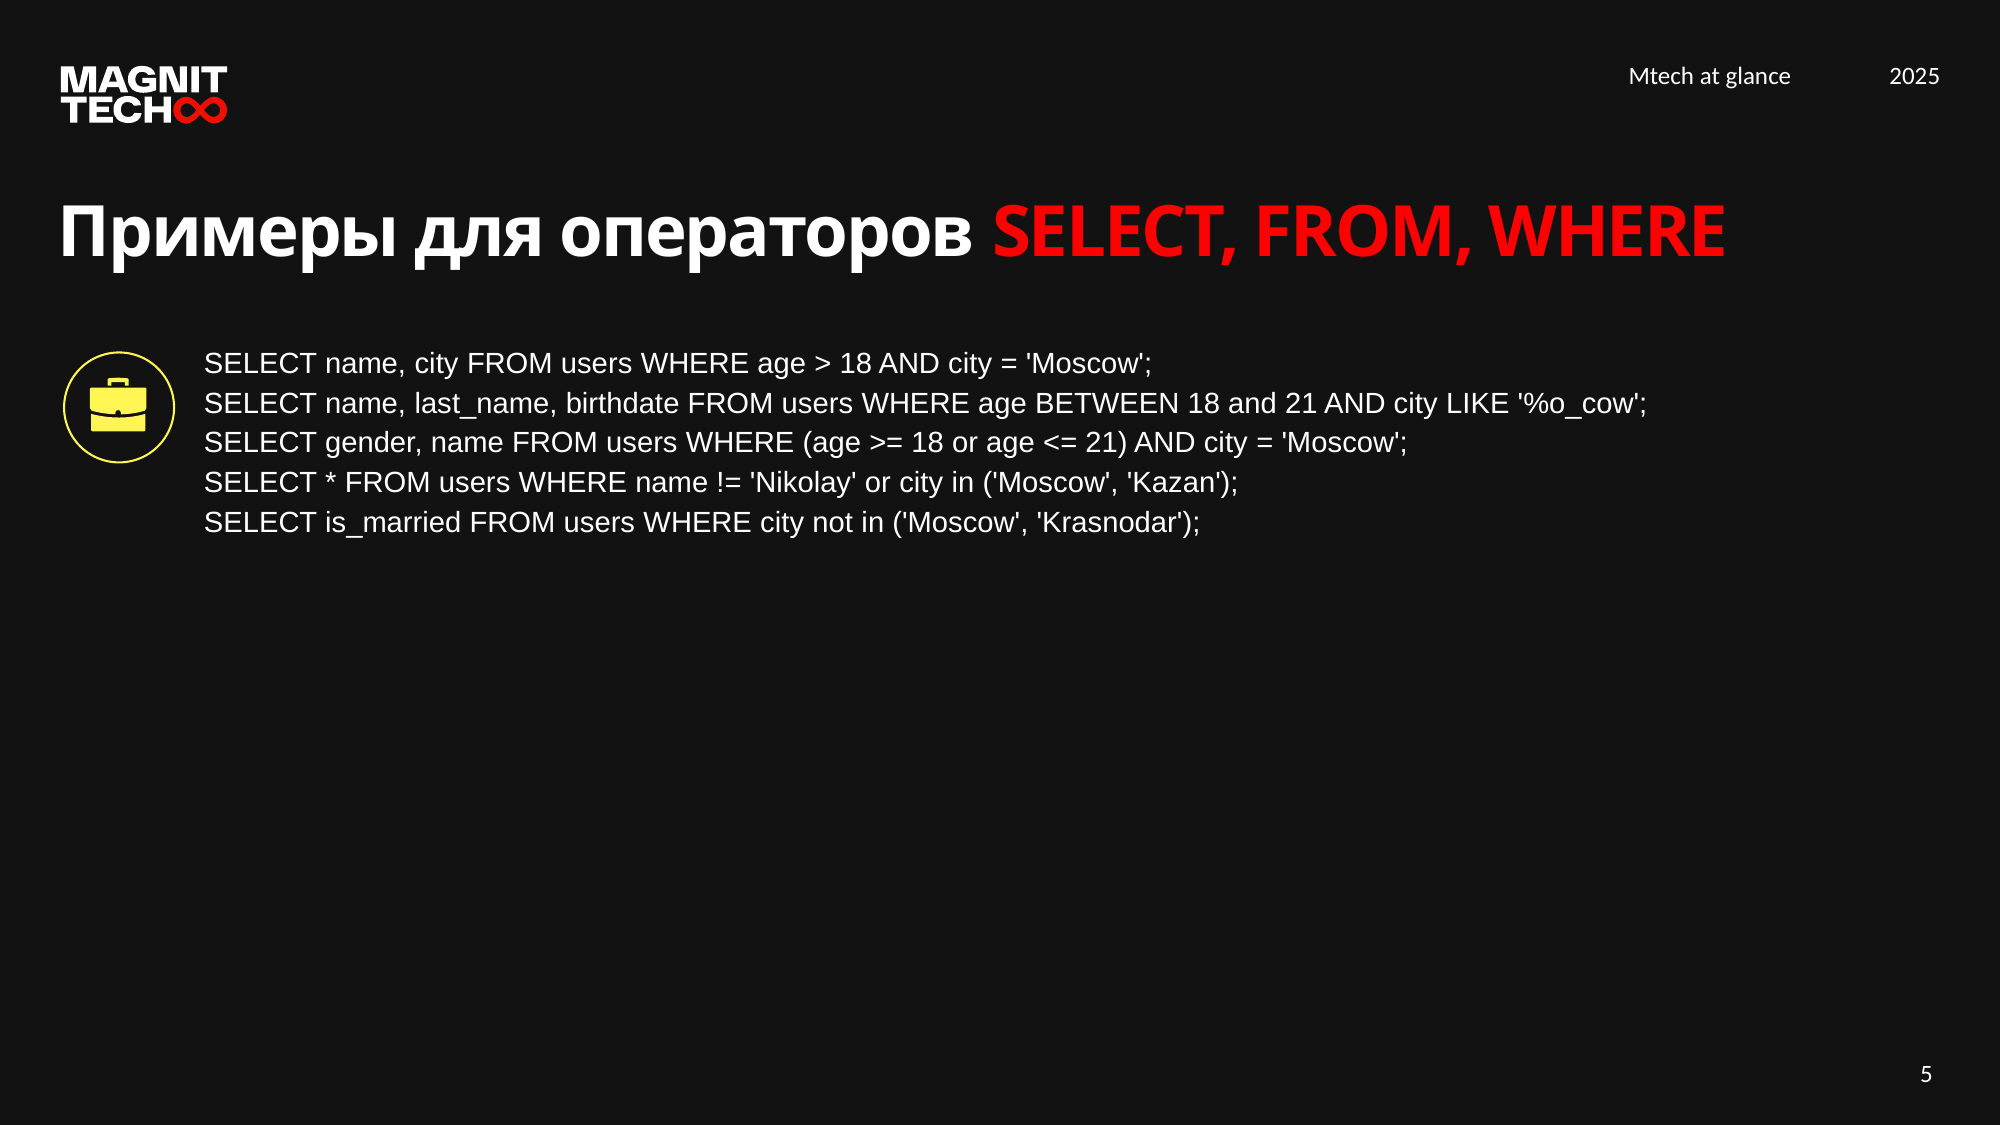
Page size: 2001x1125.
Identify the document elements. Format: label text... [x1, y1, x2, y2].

slide_number 5 [1845, 1042, 1948, 1103]
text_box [89, 377, 147, 432]
list SELECT name, city FROM users WHERE age > 18 AND city = 'Moscow'; SELECT name, last_name, birthdate FROM users WHERE age BETWEEN 18 and 21 AND city LIKE '%o_cow'; SELECT gender, name FROM users WHERE (age >= 18 or age <= 21) AND city = 'Moscow'; SELECT * FROM users WHERE name != 'Nikolay' or city in ('Moscow', 'Kazan'); SELECT is_married FROM users WHERE city not in ('Moscow', 'Krasnodar'); [188, 353, 1720, 755]
text_box Примеры для операторов SELECT, FROM, WHERE [42, 194, 1940, 353]
text_box [63, 353, 176, 464]
